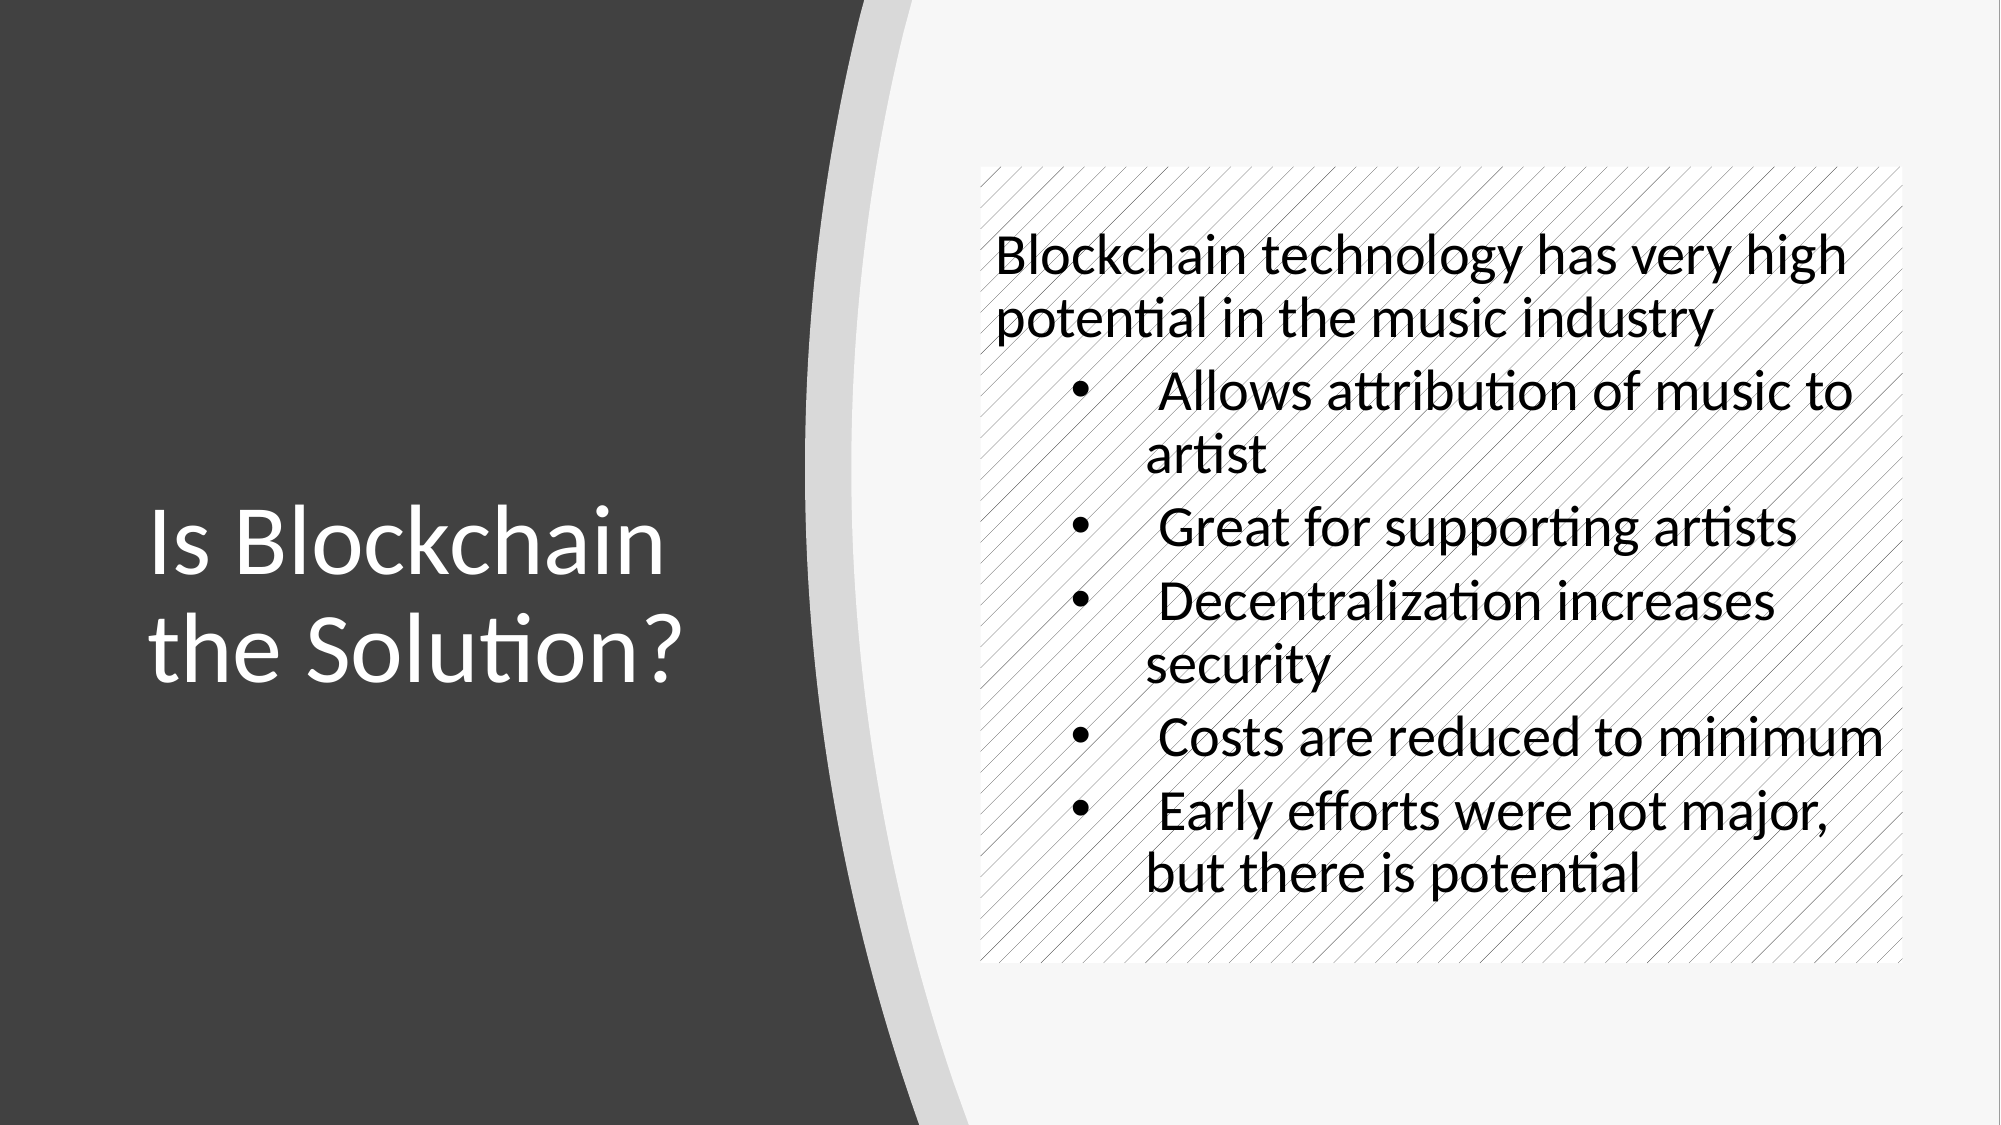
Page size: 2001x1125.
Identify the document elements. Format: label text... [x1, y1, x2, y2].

list Blockchain technology has very high potential in the music industry Allows attribution of music to artist Great for supporting artists Decentralization increases security Costs are reduced to minimum Early efforts were not major, but there is potential [980, 166, 1903, 963]
title Is Blockchain the Solution? [131, 237, 726, 955]
text_box [851, 0, 2000, 1125]
text_box [805, 0, 968, 1125]
